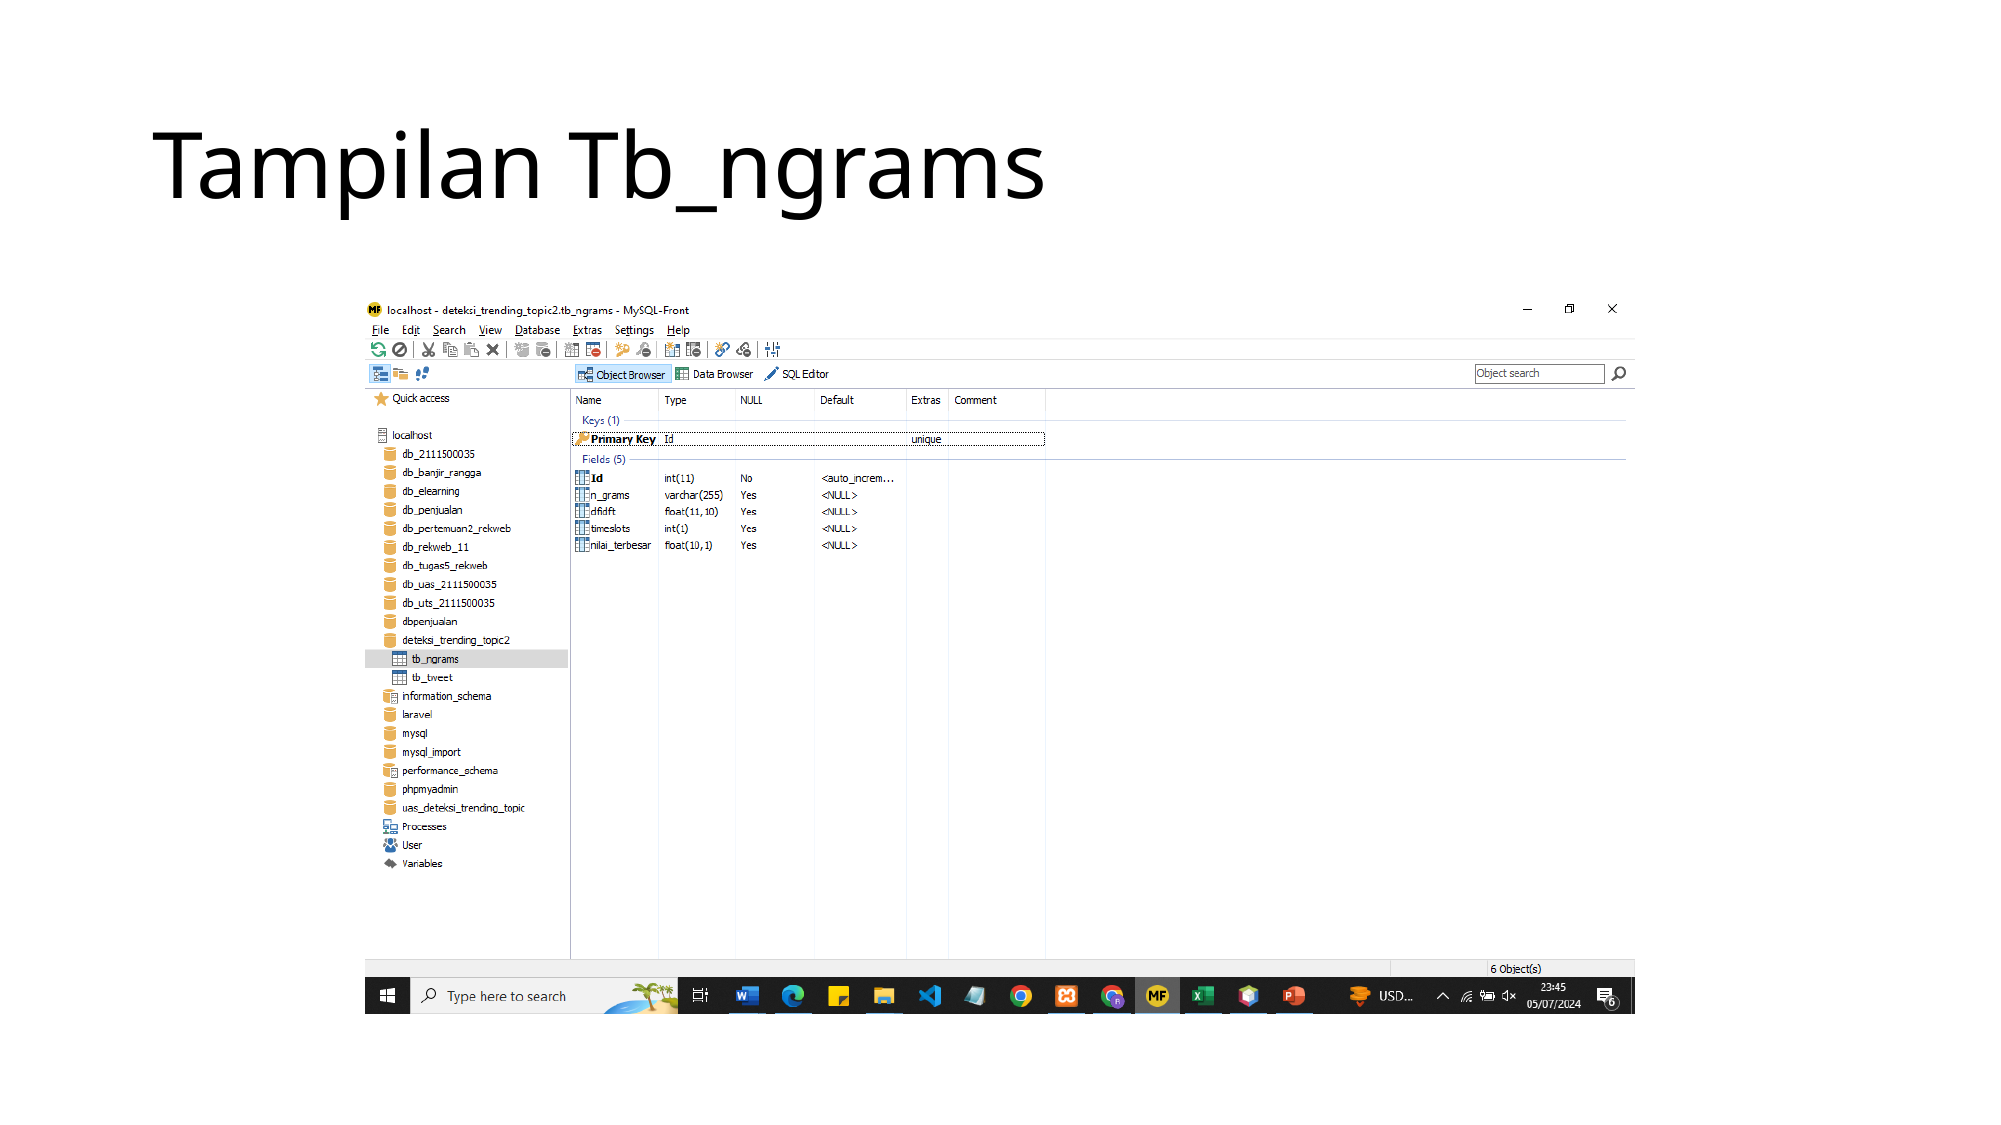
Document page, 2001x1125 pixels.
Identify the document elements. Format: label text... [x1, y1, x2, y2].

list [365, 299, 1635, 1014]
title Tampilan Tb_ngrams [137, 59, 1863, 278]
